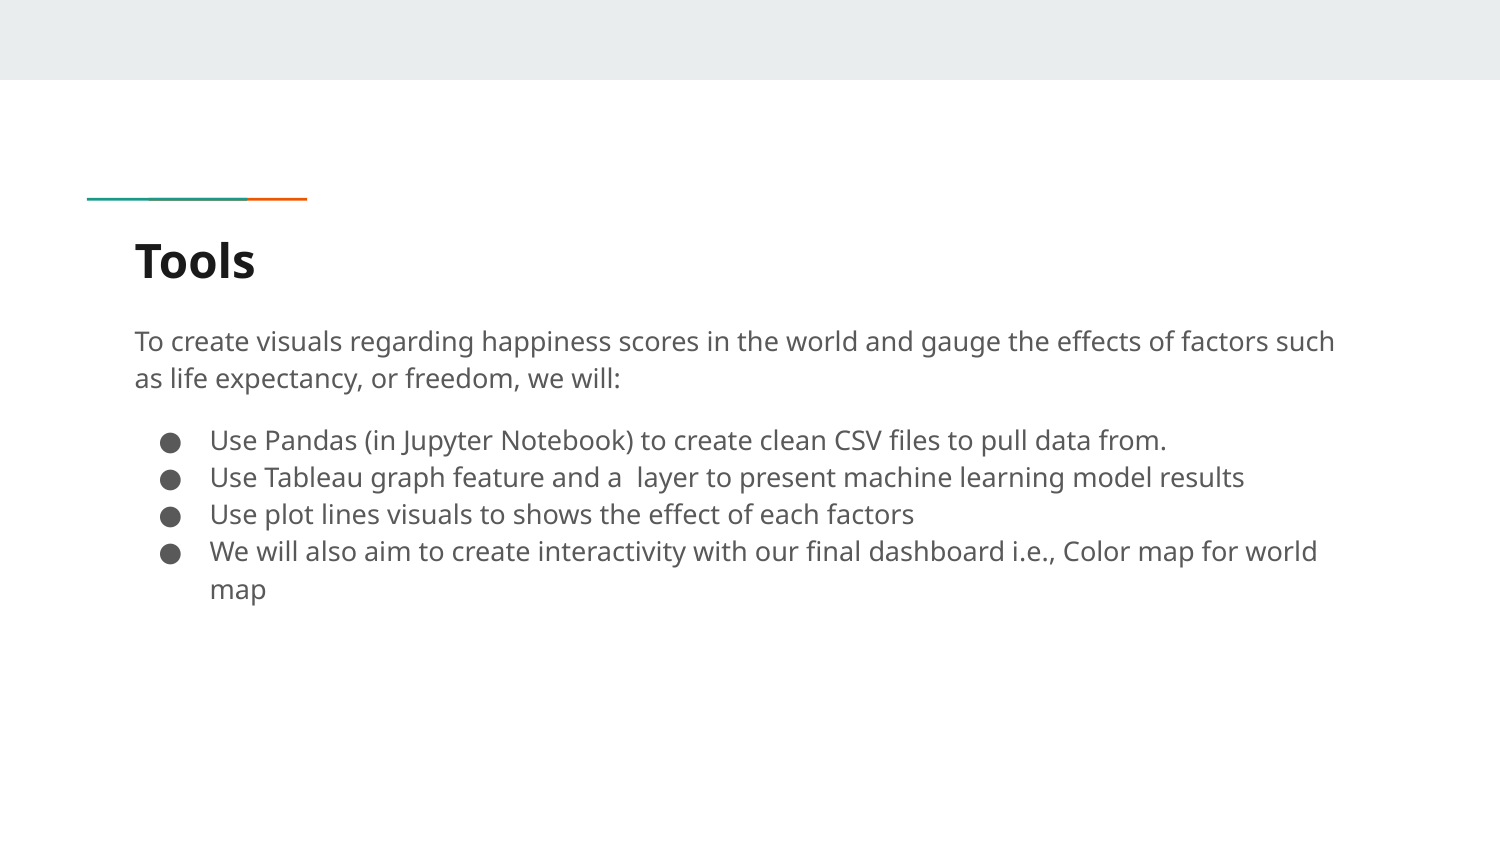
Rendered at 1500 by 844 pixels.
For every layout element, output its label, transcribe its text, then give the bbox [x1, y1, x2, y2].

list To create visuals regarding happiness scores in the world and gauge the effects of factors such as life expectancy, or freedom, we will: Use Pandas (in Jupyter Notebook) to create clean CSV files to pull data from. Use Tableau graph feature and a layer to present machine learning model results Use plot lines visuals to shows the effect of each factors We will also aim to create interactivity with our final dashboard i.e., Color map for world map [119, 304, 1381, 790]
title Tools [119, 216, 1381, 304]
